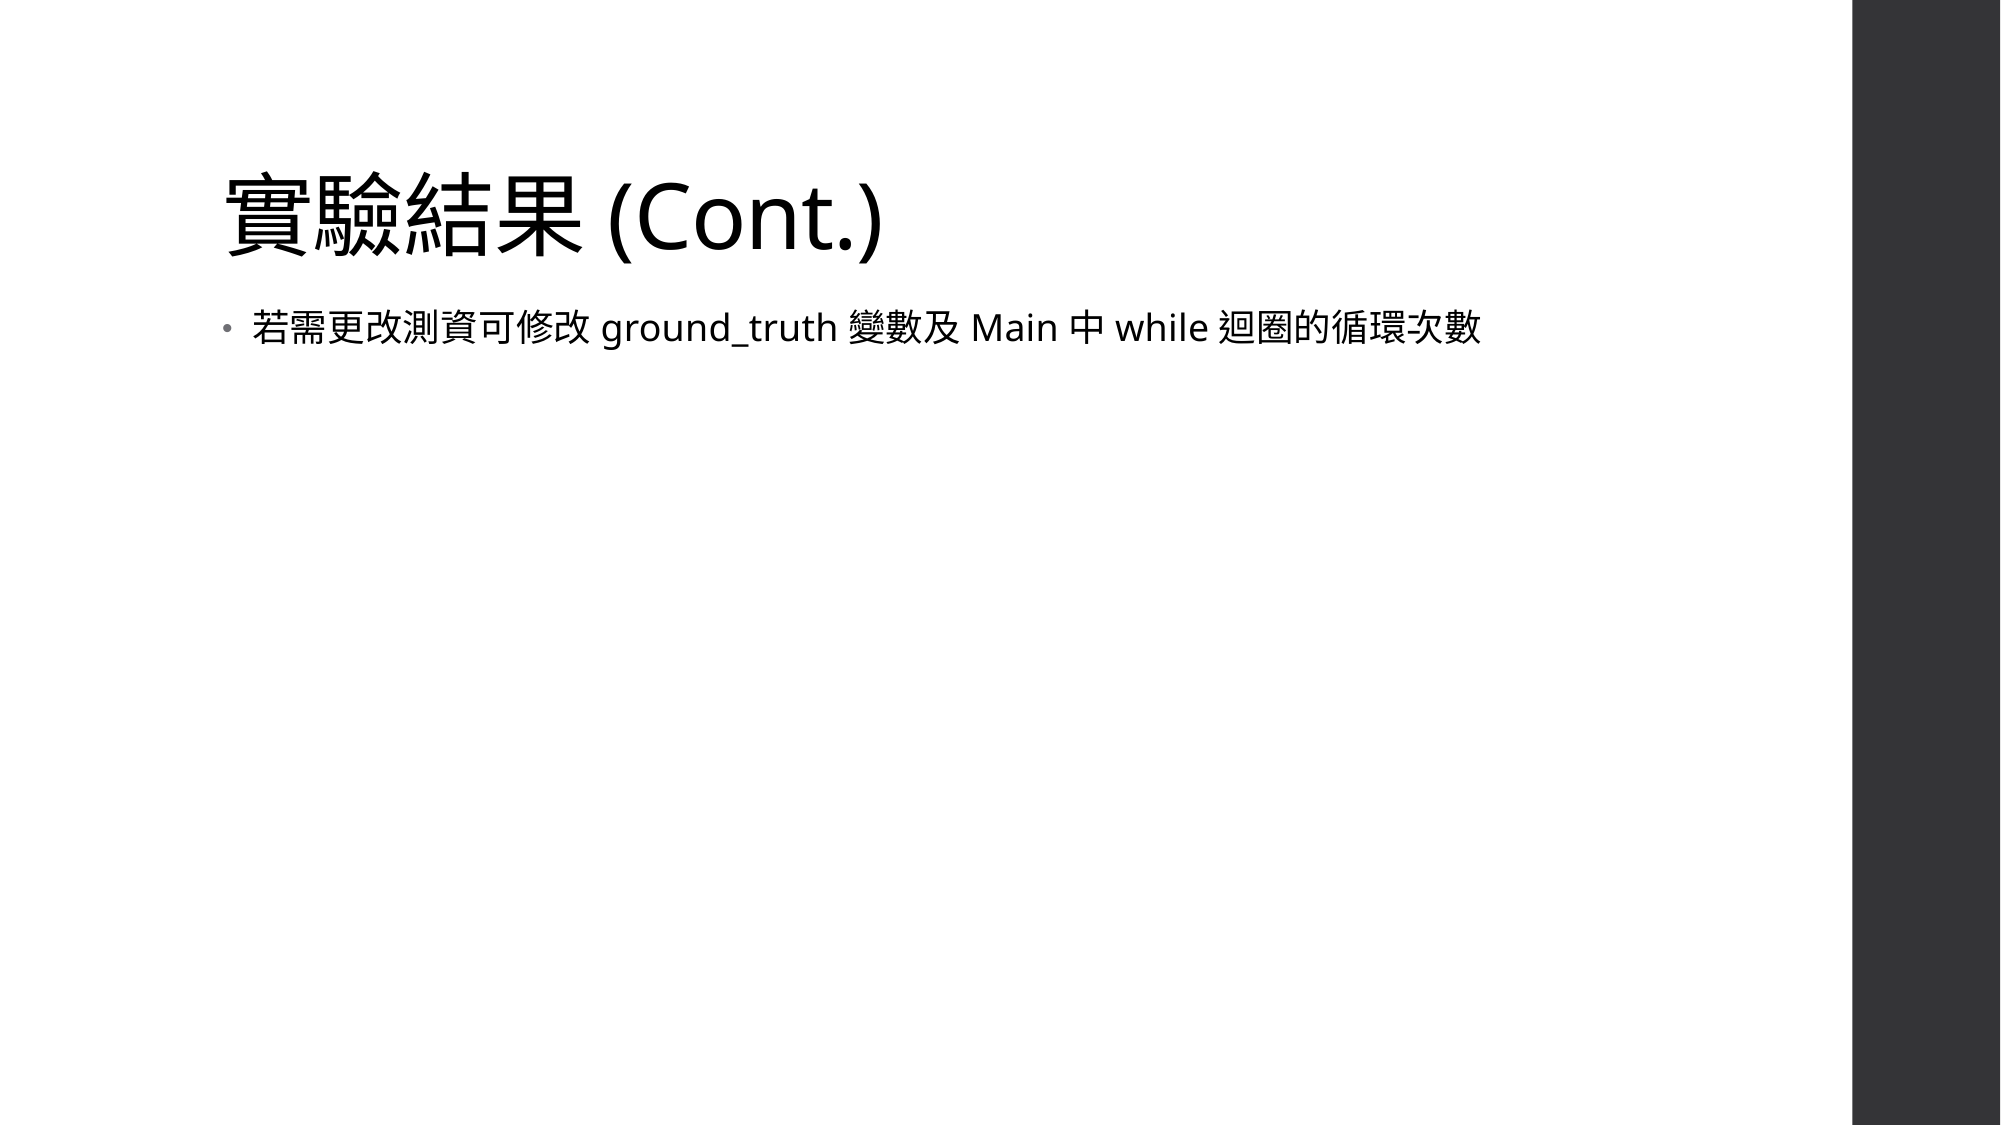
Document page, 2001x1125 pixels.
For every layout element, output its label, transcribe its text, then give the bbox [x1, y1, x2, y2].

list 若需更改測資可修改ground_truth變數及Main中while迴圈的循環次數 [206, 299, 1617, 1014]
title 實驗結果(Cont.) [206, 60, 1797, 278]
